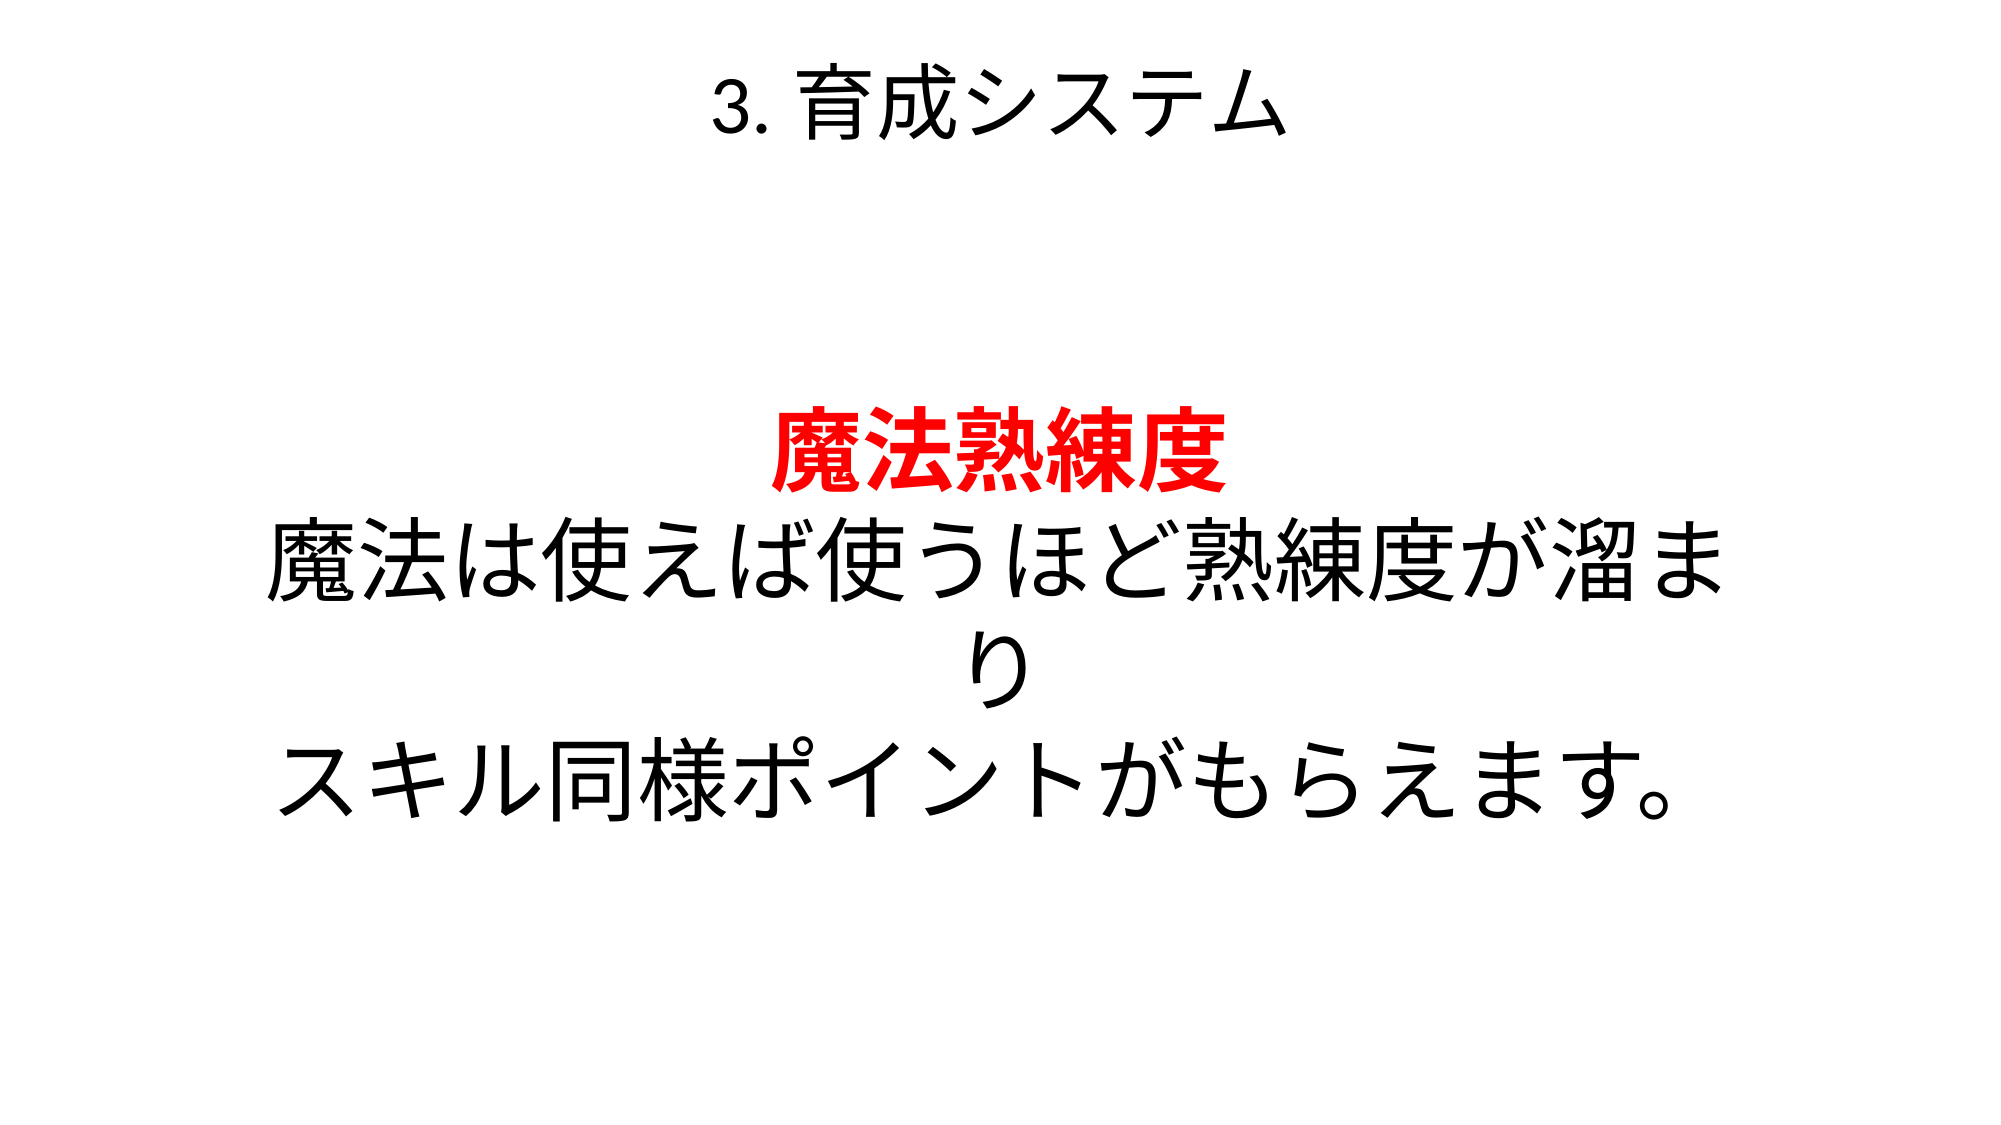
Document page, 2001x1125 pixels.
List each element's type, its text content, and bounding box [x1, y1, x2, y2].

text_box 魔法熟練度 魔法は使えば使うほど熟練度が溜まり スキル同様ポイントがもらえます。 [212, 385, 1788, 950]
text_box 3.育成システム [448, 42, 1554, 158]
